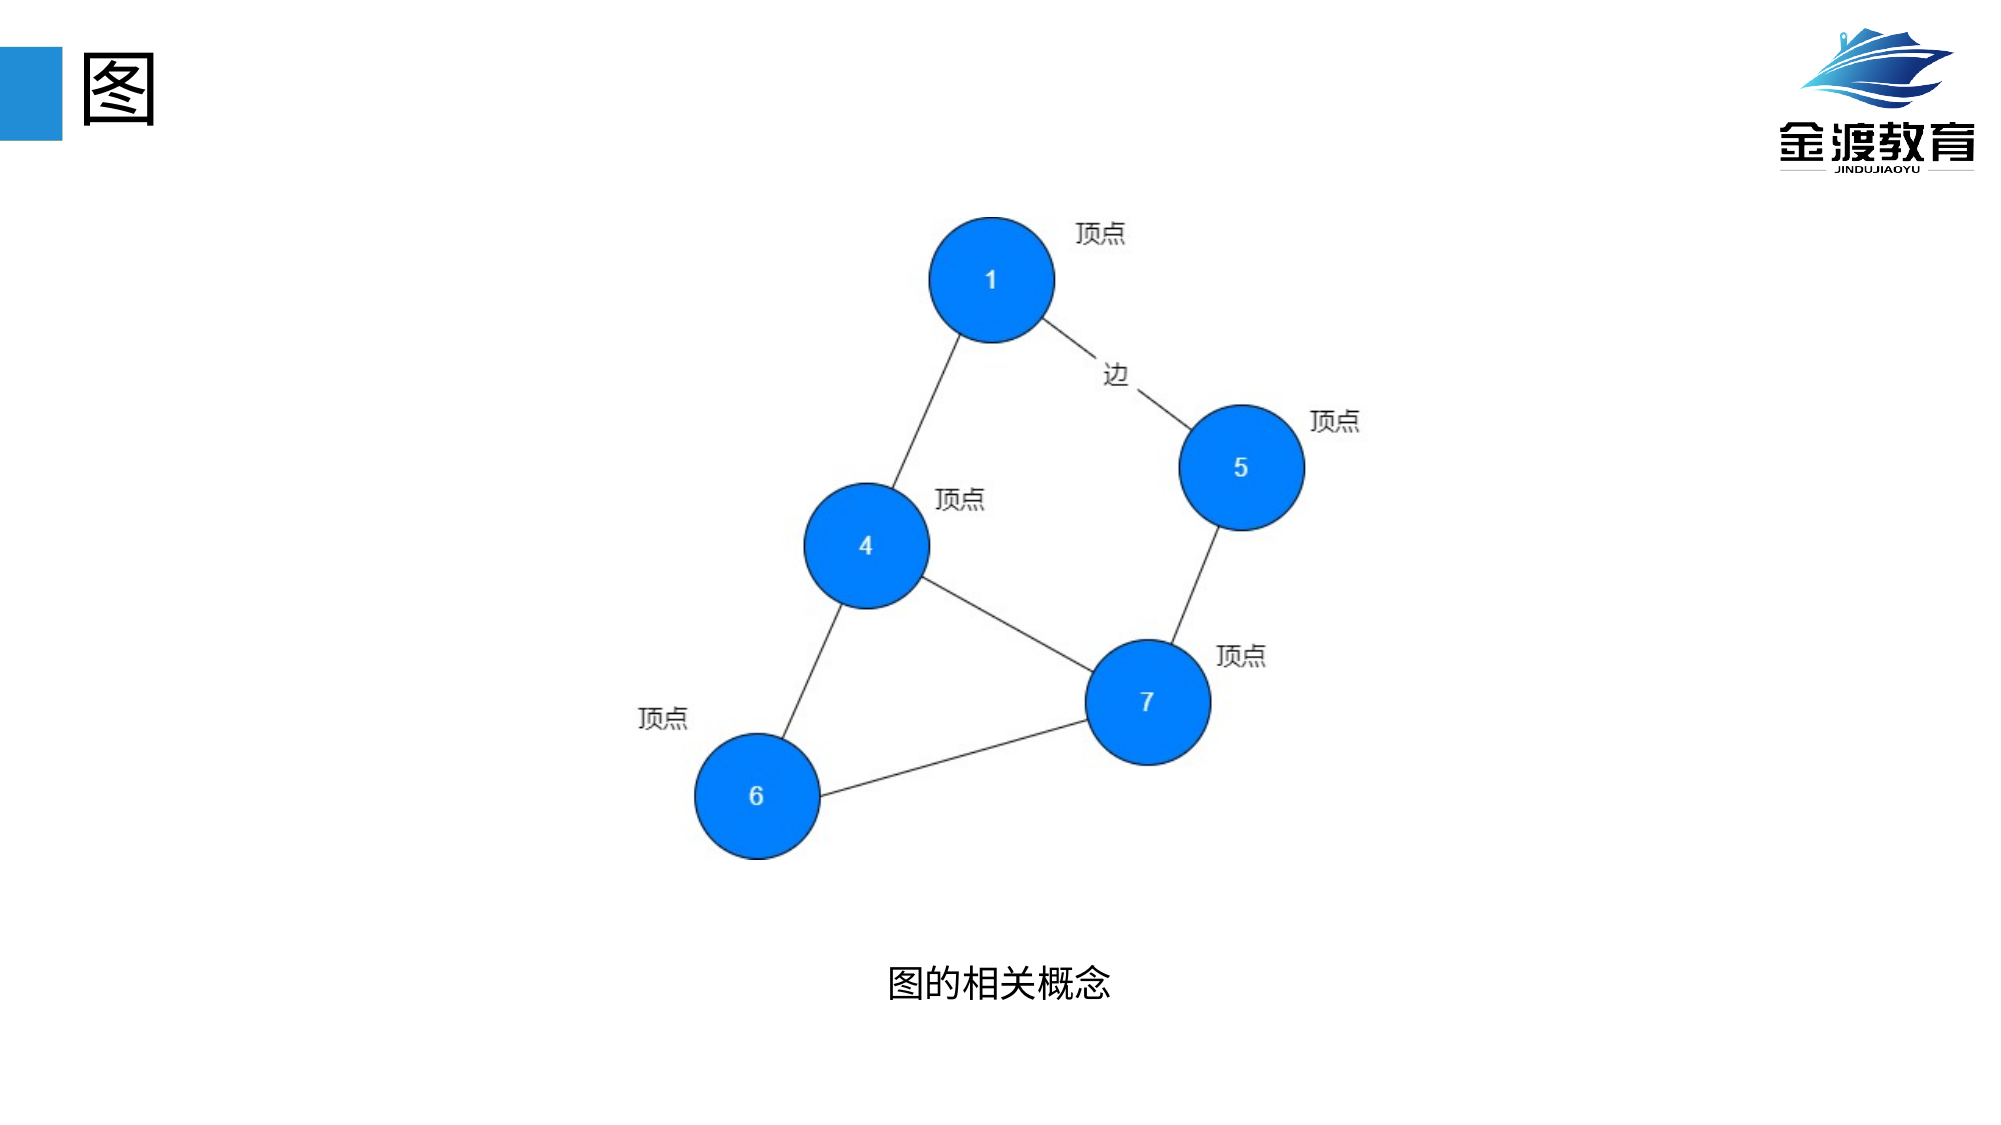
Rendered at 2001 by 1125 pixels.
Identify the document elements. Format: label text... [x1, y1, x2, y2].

text_box 图的相关概念 [872, 952, 1128, 1012]
title 图 [62, 45, 1938, 141]
picture [631, 217, 1368, 860]
picture [1775, 11, 1979, 190]
